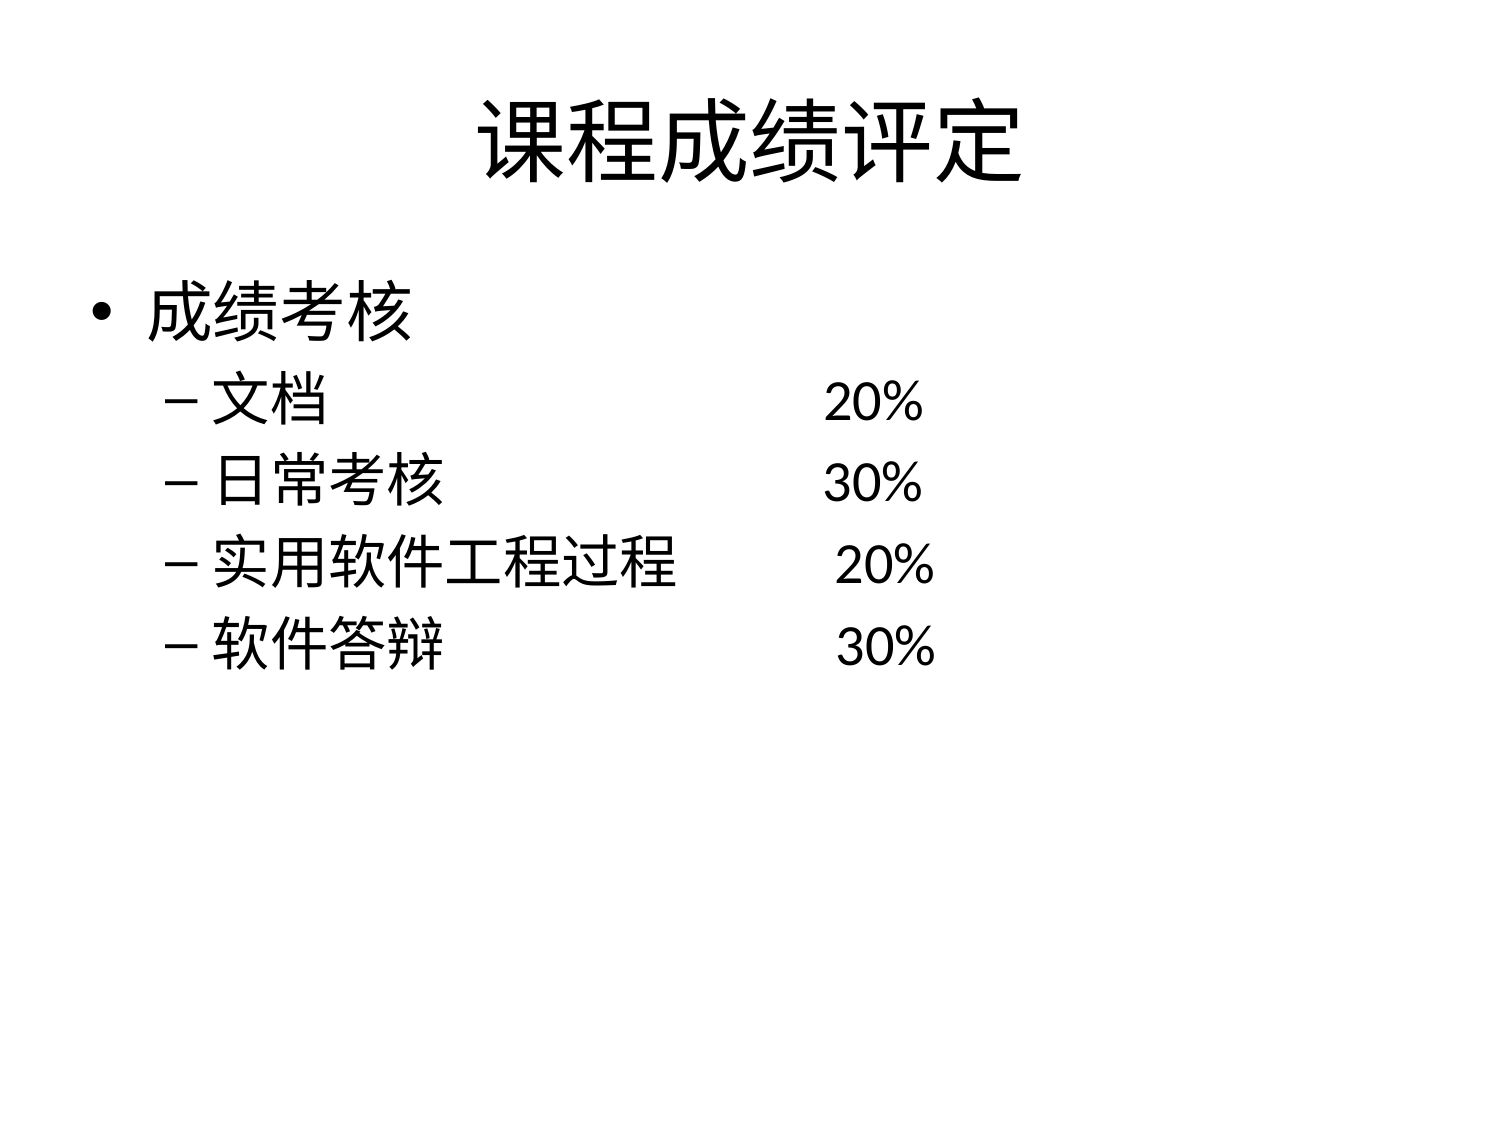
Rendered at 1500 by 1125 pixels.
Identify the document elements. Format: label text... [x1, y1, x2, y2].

title 课程成绩评定 [74, 44, 1426, 233]
list 成绩考核 文档 20% 日常考核 30% 实用软件工程过程 20% 软件答辩 30% [74, 262, 1426, 1006]
